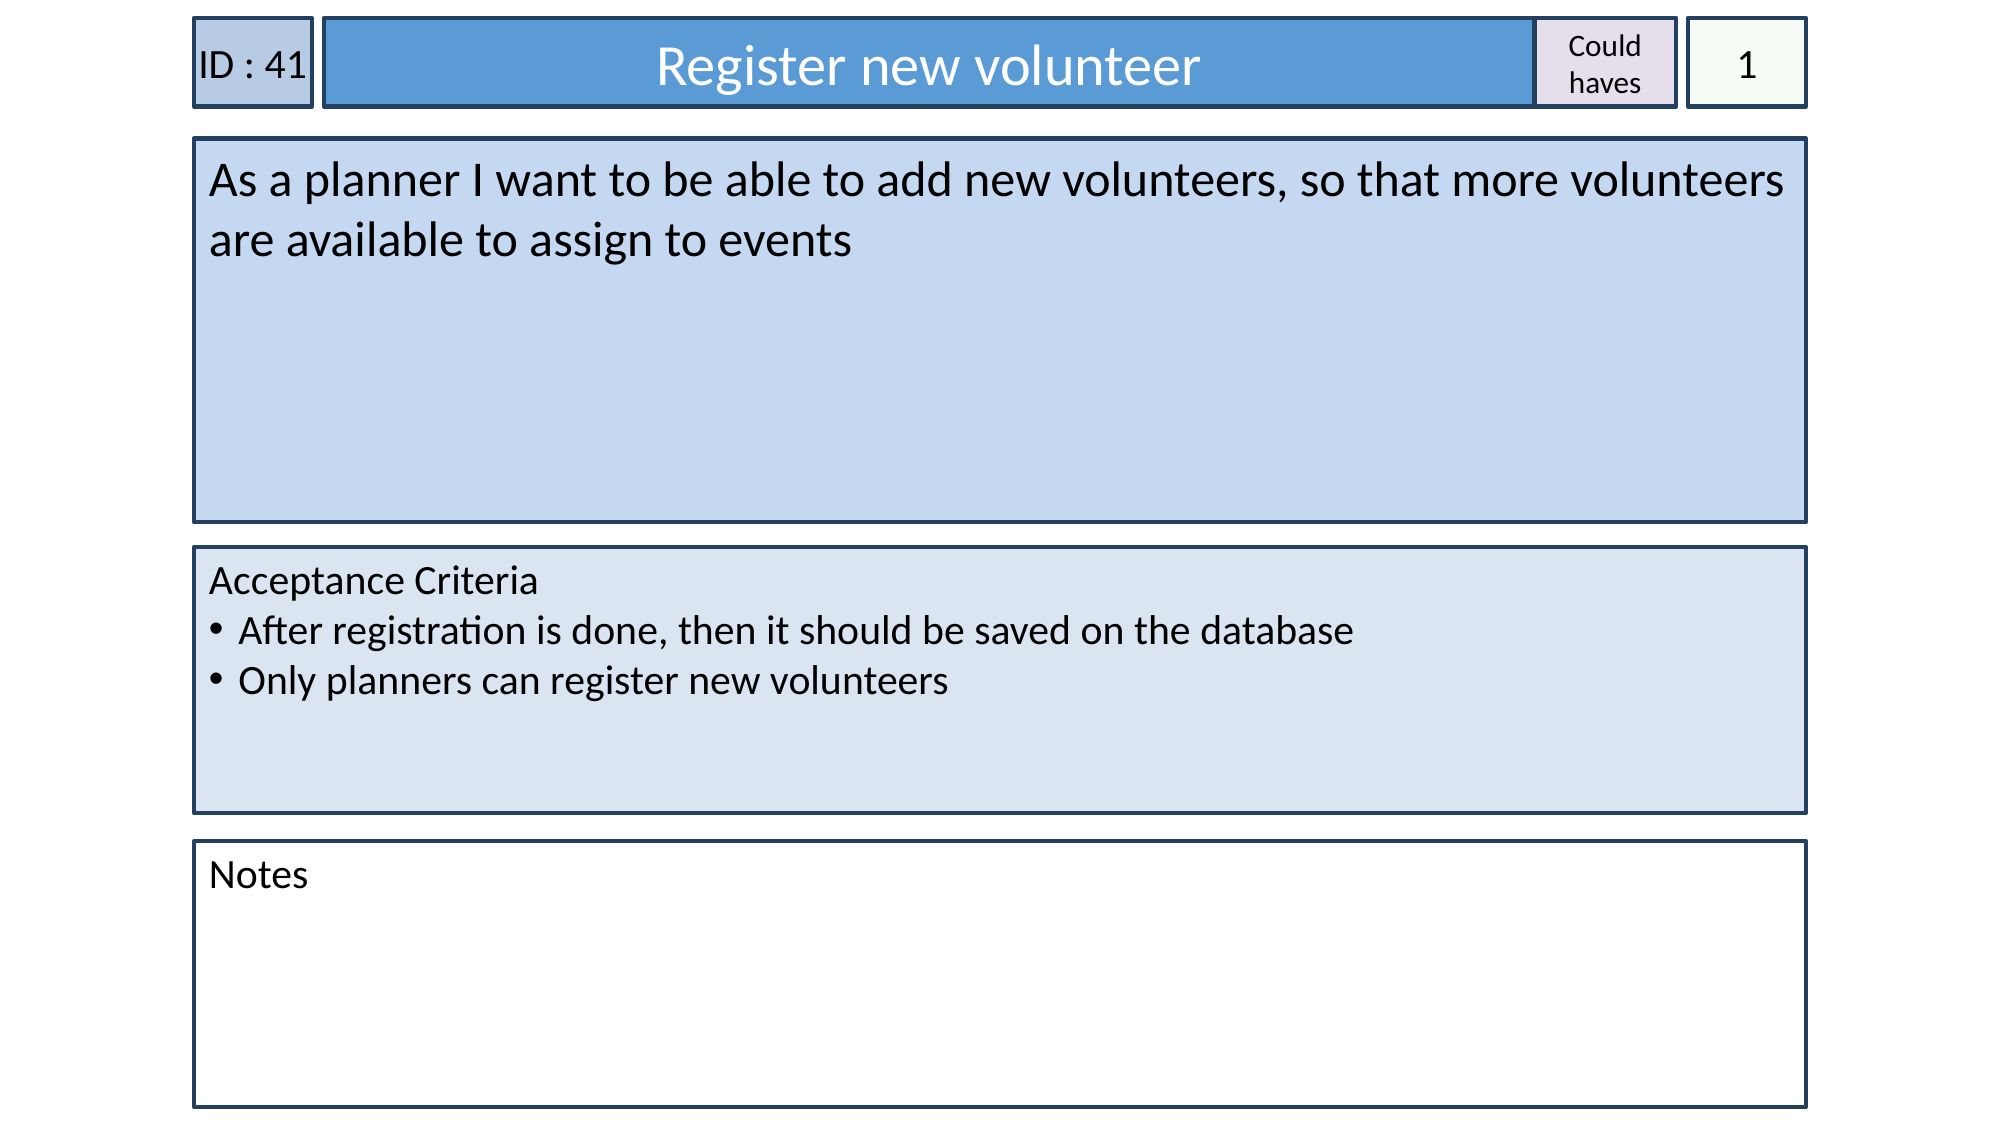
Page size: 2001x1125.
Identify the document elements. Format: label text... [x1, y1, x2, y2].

text_box Could haves [1534, 17, 1677, 107]
text_box Acceptance Criteria After registration is done, then it should be saved on the database Only planners can register new volunteers [193, 547, 1807, 813]
text_box ID : 41 [193, 17, 312, 107]
text_box Notes [193, 841, 1807, 1107]
text_box As a planner I want to be able to add new volunteers, so that more volunteers are available to assign to events [193, 138, 1807, 523]
text_box 1 [1687, 17, 1807, 107]
text_box Register new volunteer [323, 17, 1534, 107]
